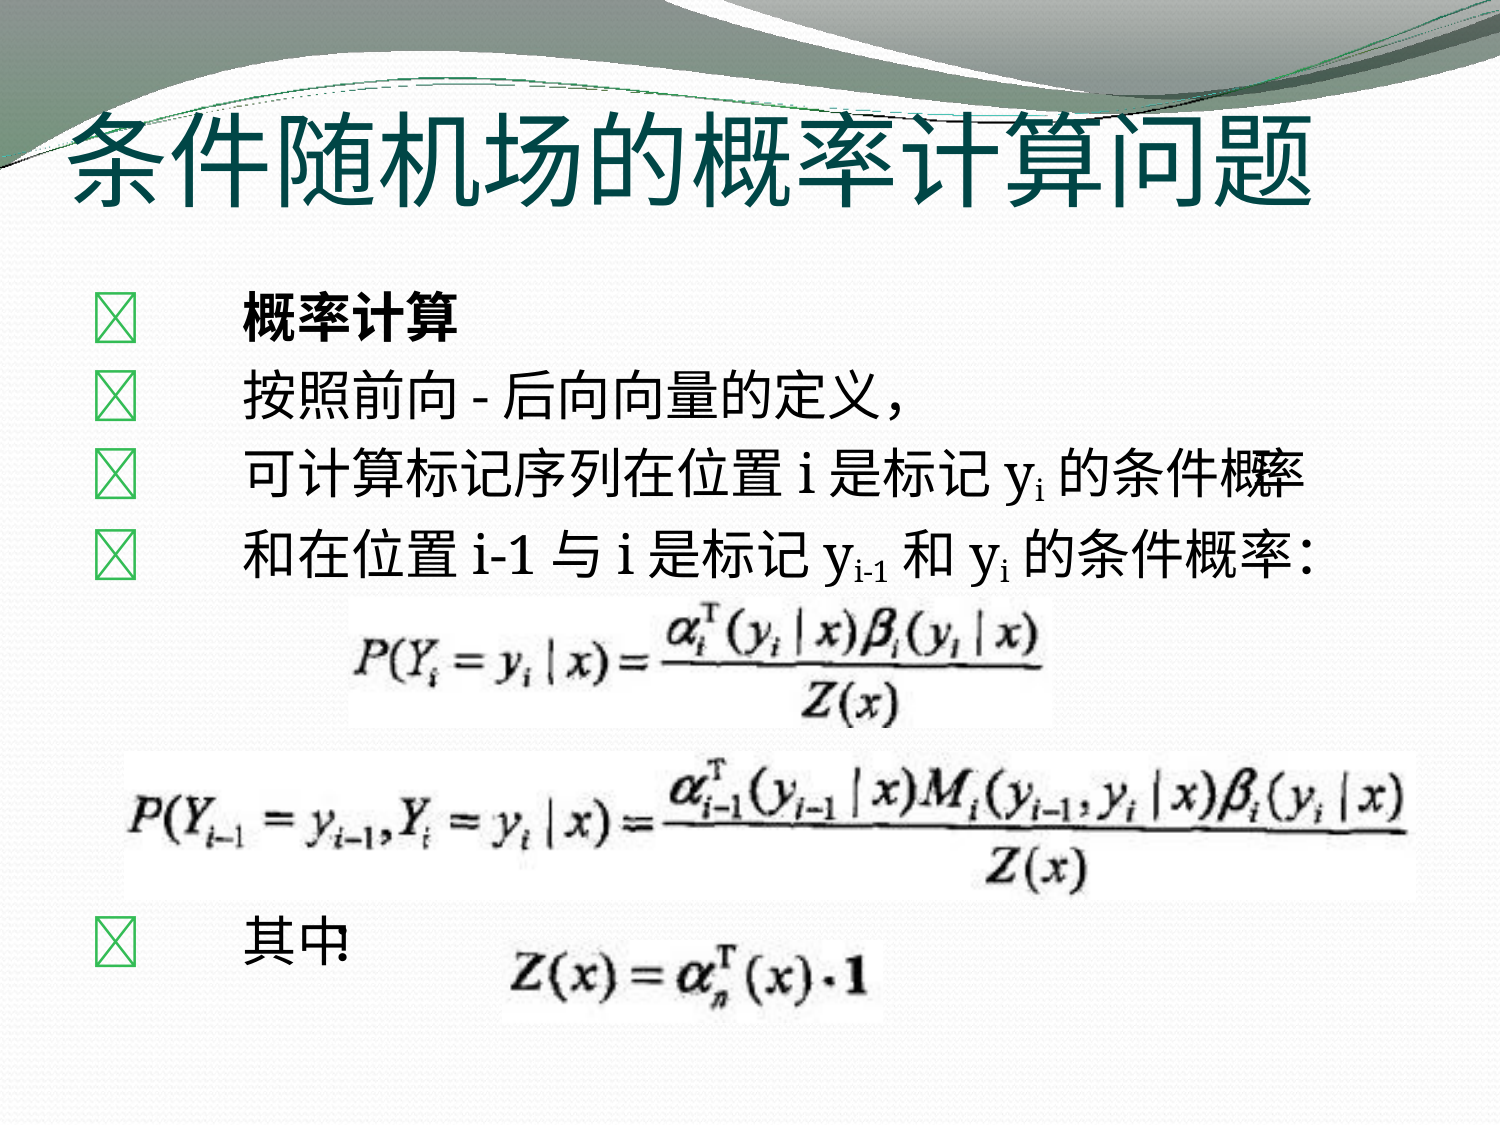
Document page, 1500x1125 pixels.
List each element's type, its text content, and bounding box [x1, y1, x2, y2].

text_box [123, 751, 1416, 900]
text_box [348, 597, 1053, 728]
text_box [501, 940, 884, 1023]
text_box 概率计算 按照前向-后向向量的定义， 可计算标记序列在位置i是标记yi的条件概 率 和在位置i-1与i是标记yi-1和yi的条件概率： [87, 268, 1338, 589]
picture [0, 0, 1500, 1125]
title 条件随机场的概率计算问题 [62, 93, 1317, 284]
text_box 其中 ： [87, 904, 438, 972]
